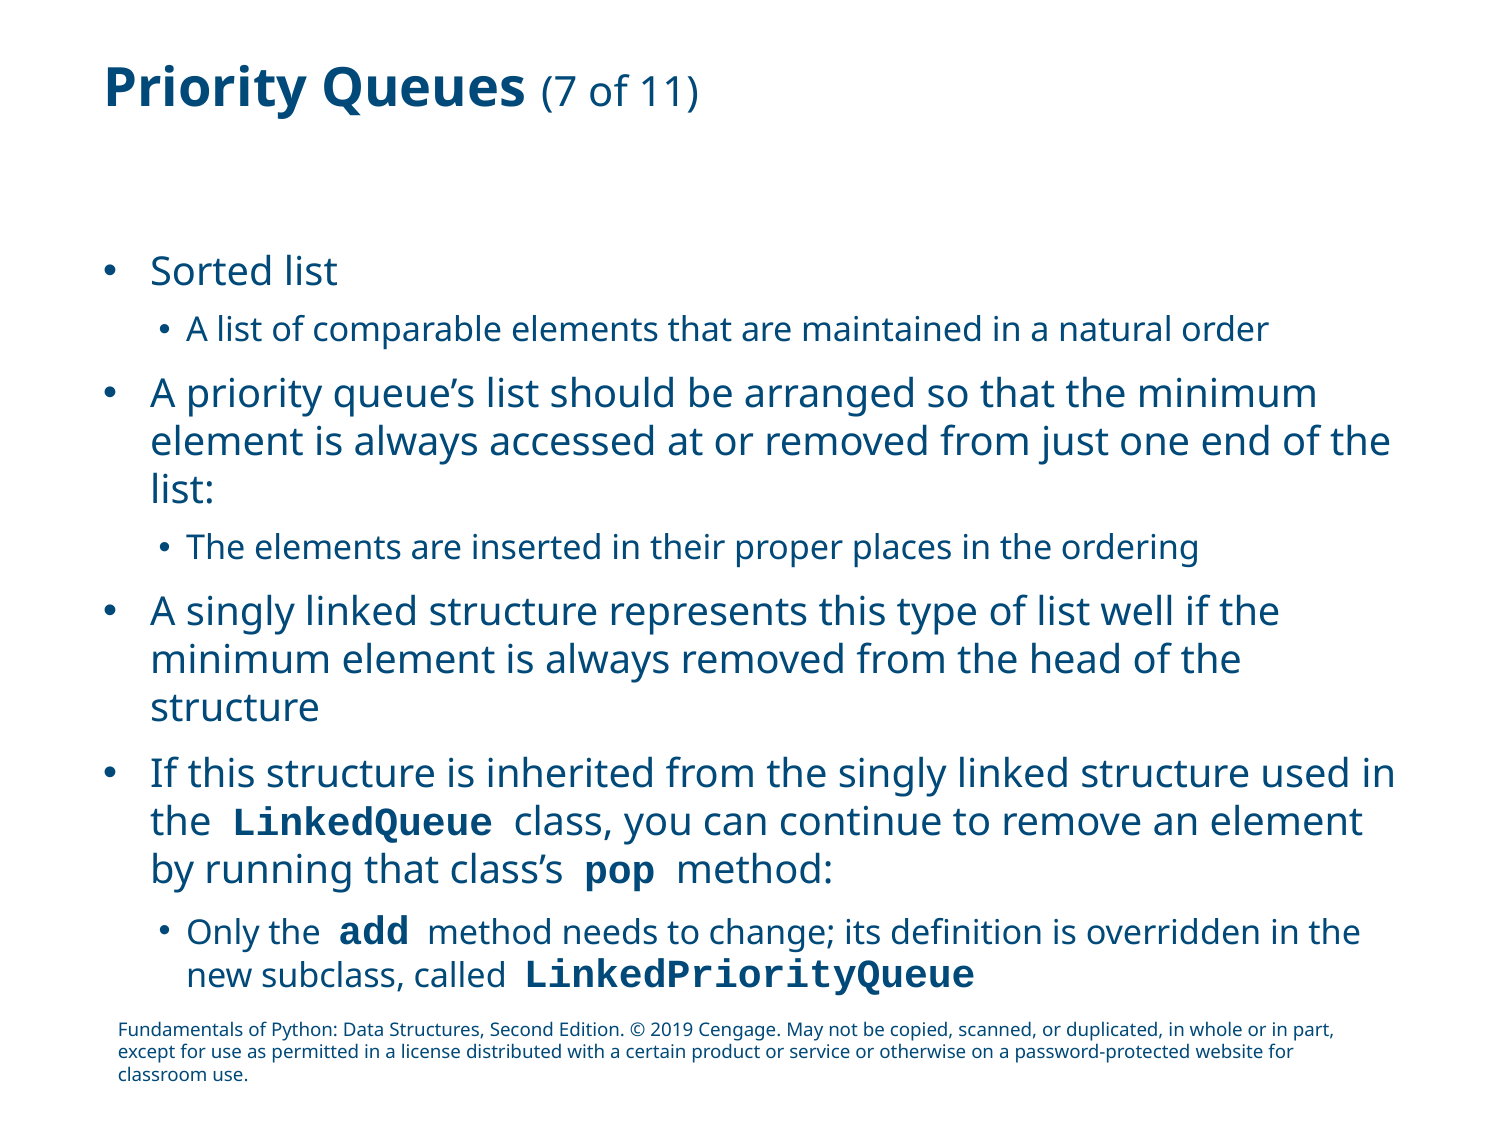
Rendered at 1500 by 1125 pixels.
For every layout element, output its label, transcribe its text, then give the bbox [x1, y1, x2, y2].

footer Fundamentals of Python: Data Structures, Second Edition. © 2019 Cengage. May not be copied, scanned, or duplicated, in whole or in part, except for use as permitted in a license distributed with a certain product or service or otherwise on a password-protected website for classroom use. [103, 1009, 1397, 1070]
title Priority Queues (7 of 11) [103, 59, 1397, 138]
list Sorted list A list of comparable elements that are maintained in a natural order A priority queue’s list should be arranged so that the minimum element is always accessed at or removed from just one end of the list: The elements are inserted in their proper places in the ordering A singly linked structure represents this type of list well if the minimum element is always removed from the head of the structure If this structure is inherited from the singly linked structure used in the LinkedQueue class, you can continue to remove an element by running that class’s pop method: Only the add method needs to change; its definition is overridden in the new subclass, called LinkedPriorityQueue [103, 245, 1397, 1000]
